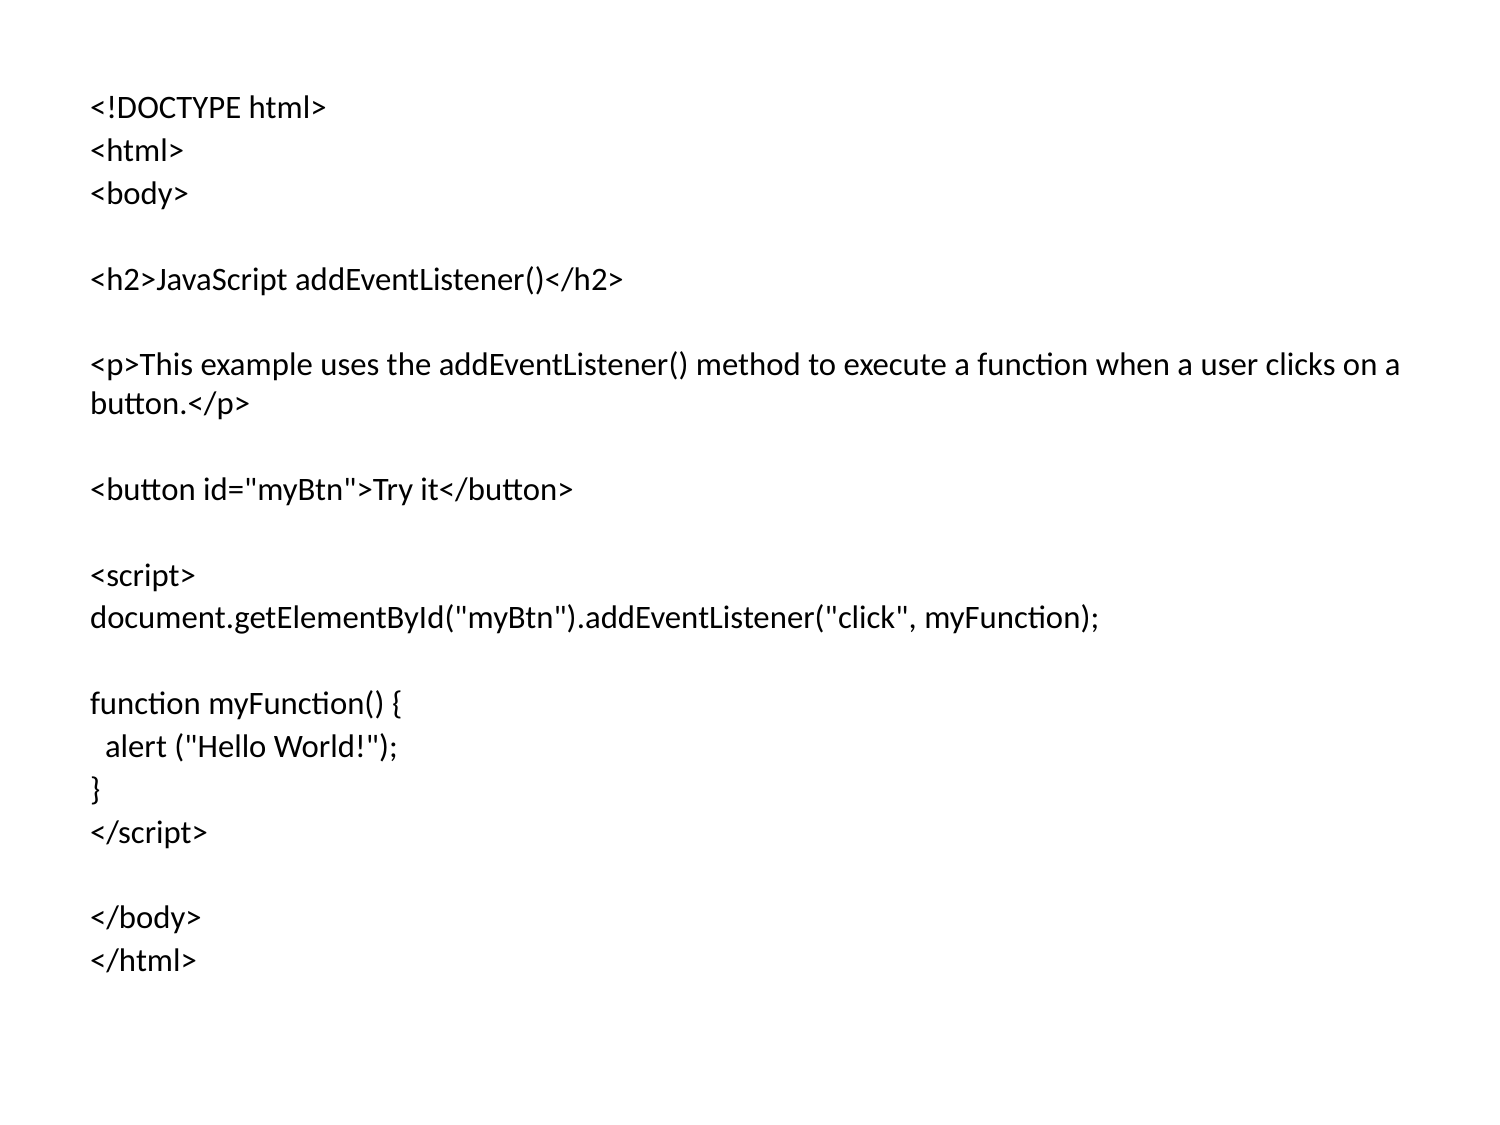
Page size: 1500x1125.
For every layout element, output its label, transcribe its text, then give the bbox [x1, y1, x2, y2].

list <!DOCTYPE html> <html> <body> <h2>JavaScript addEventListener()</h2> <p>This example uses the addEventListener() method to execute a function when a user clicks on a button.</p> <button id="myBtn">Try it</button> <script> document.getElementById("myBtn").addEventListener("click", myFunction); function myFunction() { alert ("Hello World!"); } </script> </body> </html> [75, 78, 1425, 1005]
